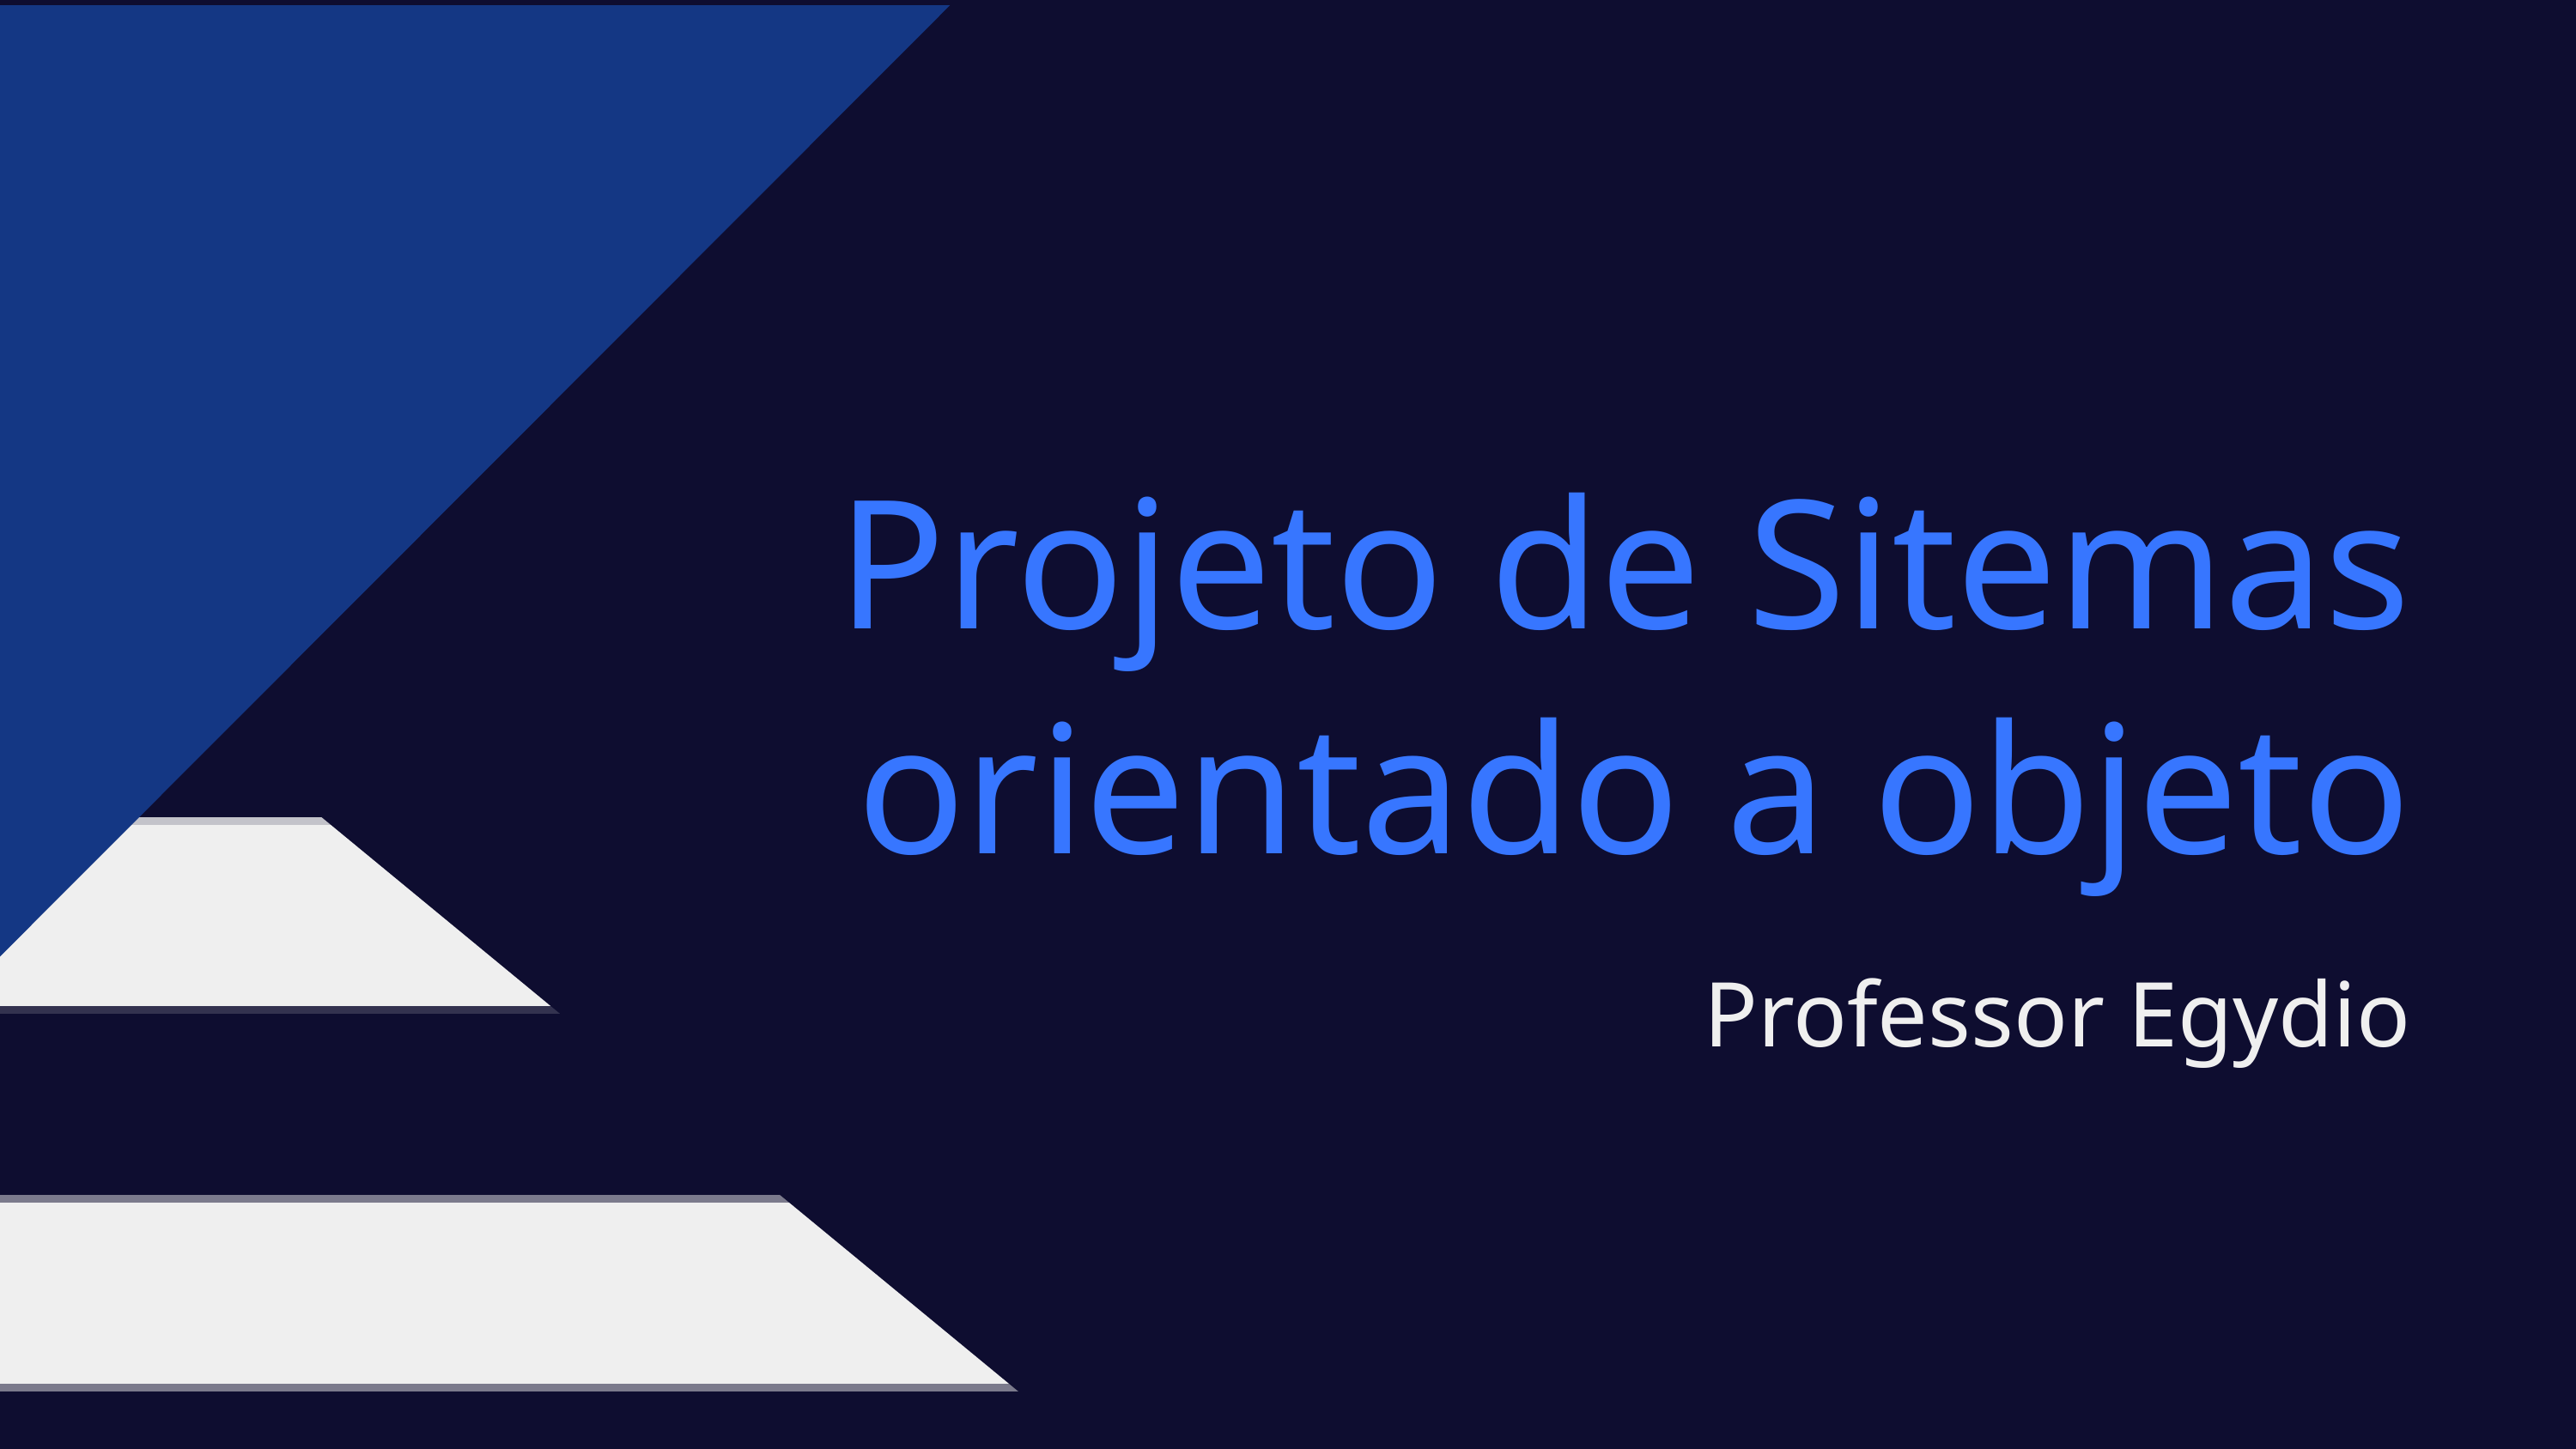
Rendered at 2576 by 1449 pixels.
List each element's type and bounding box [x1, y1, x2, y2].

text_box [0, 5, 951, 956]
text_box [680, 446, 2411, 1058]
text_box [0, 962, 1089, 1449]
